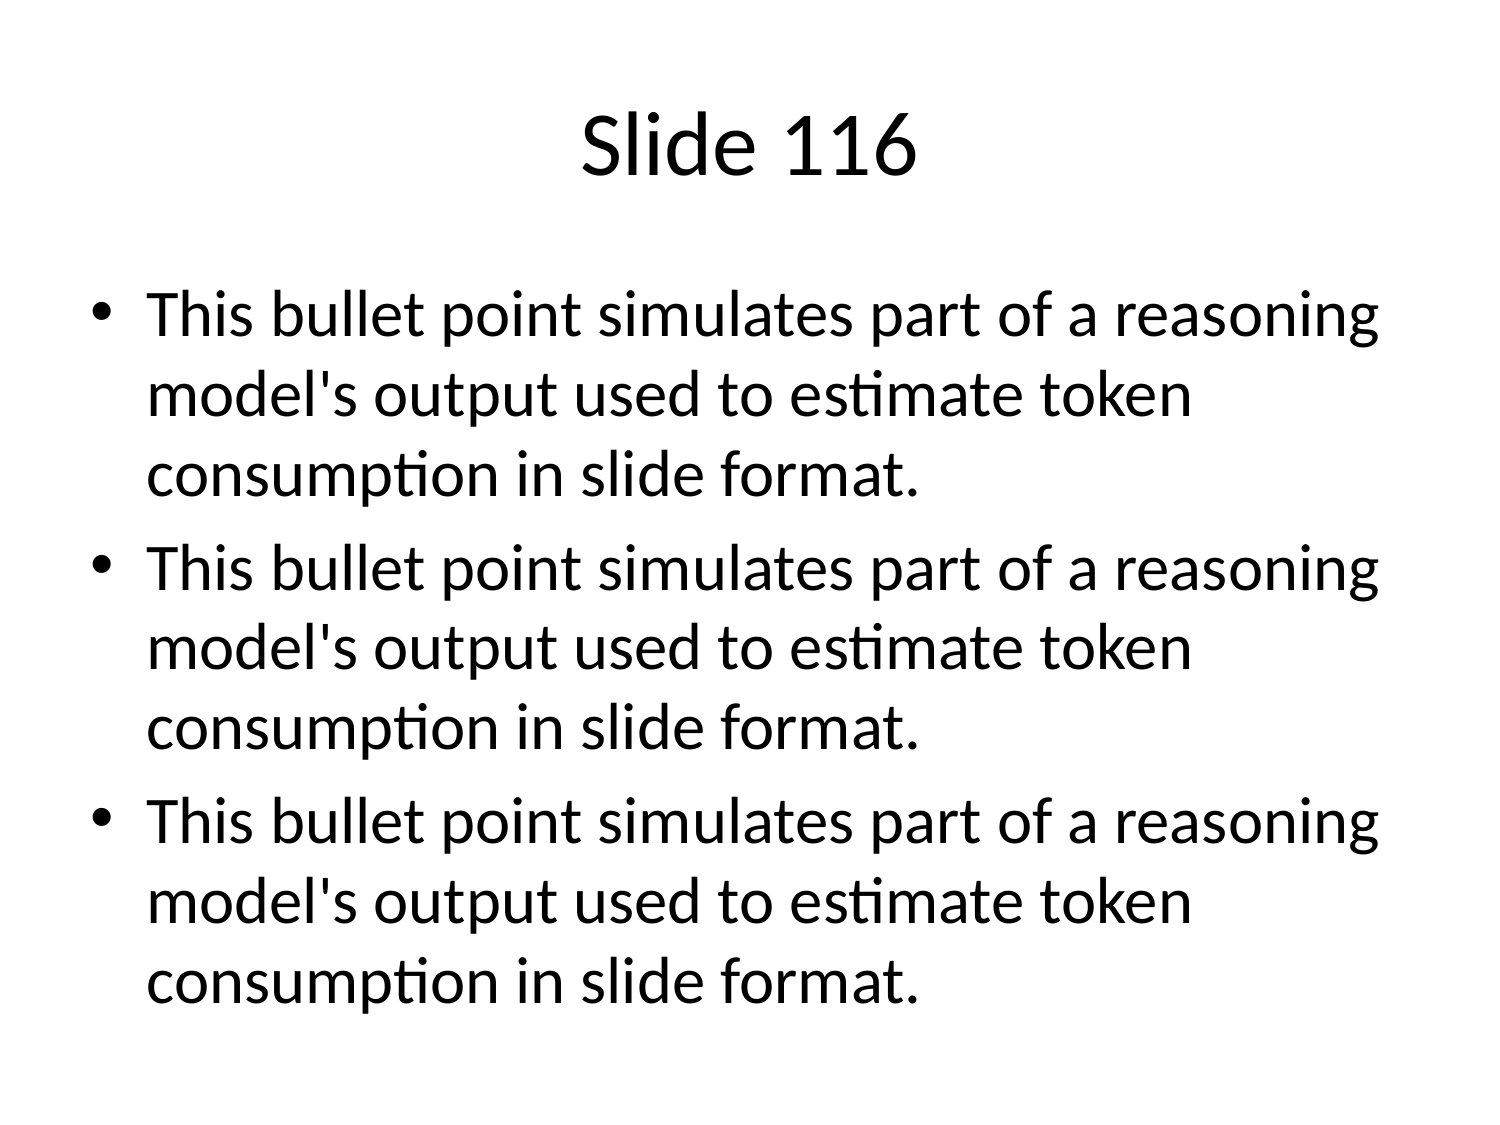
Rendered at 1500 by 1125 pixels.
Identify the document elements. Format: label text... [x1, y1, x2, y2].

list This bullet point simulates part of a reasoning model's output used to estimate token consumption in slide format. This bullet point simulates part of a reasoning model's output used to estimate token consumption in slide format. This bullet point simulates part of a reasoning model's output used to estimate token consumption in slide format. [75, 262, 1425, 1005]
title Slide 116 [75, 45, 1425, 233]
